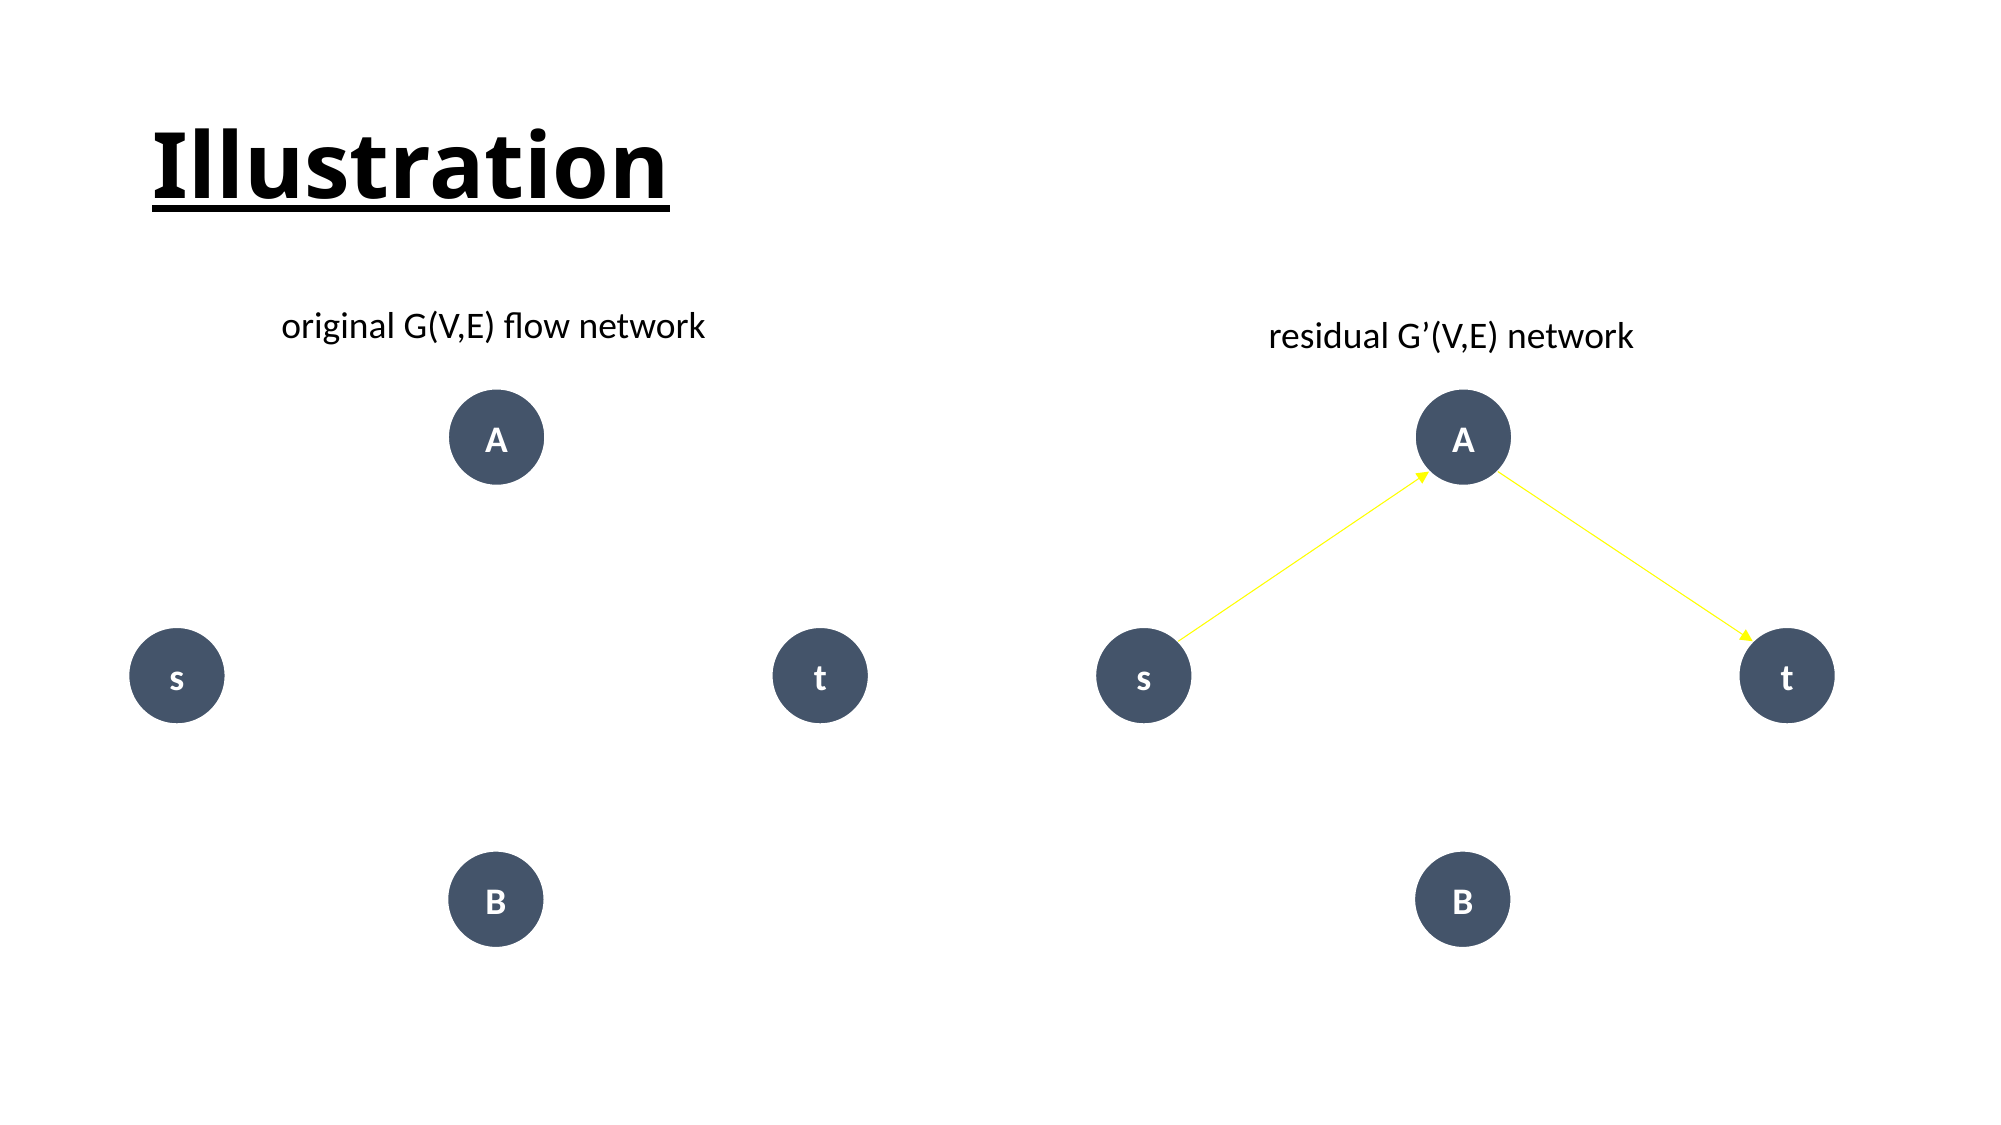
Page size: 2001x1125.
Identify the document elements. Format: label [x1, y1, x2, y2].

text_box [1253, 303, 1650, 364]
title [137, 59, 1863, 278]
text_box [266, 294, 721, 354]
text_box [1094, 387, 1837, 949]
text_box [127, 387, 870, 949]
